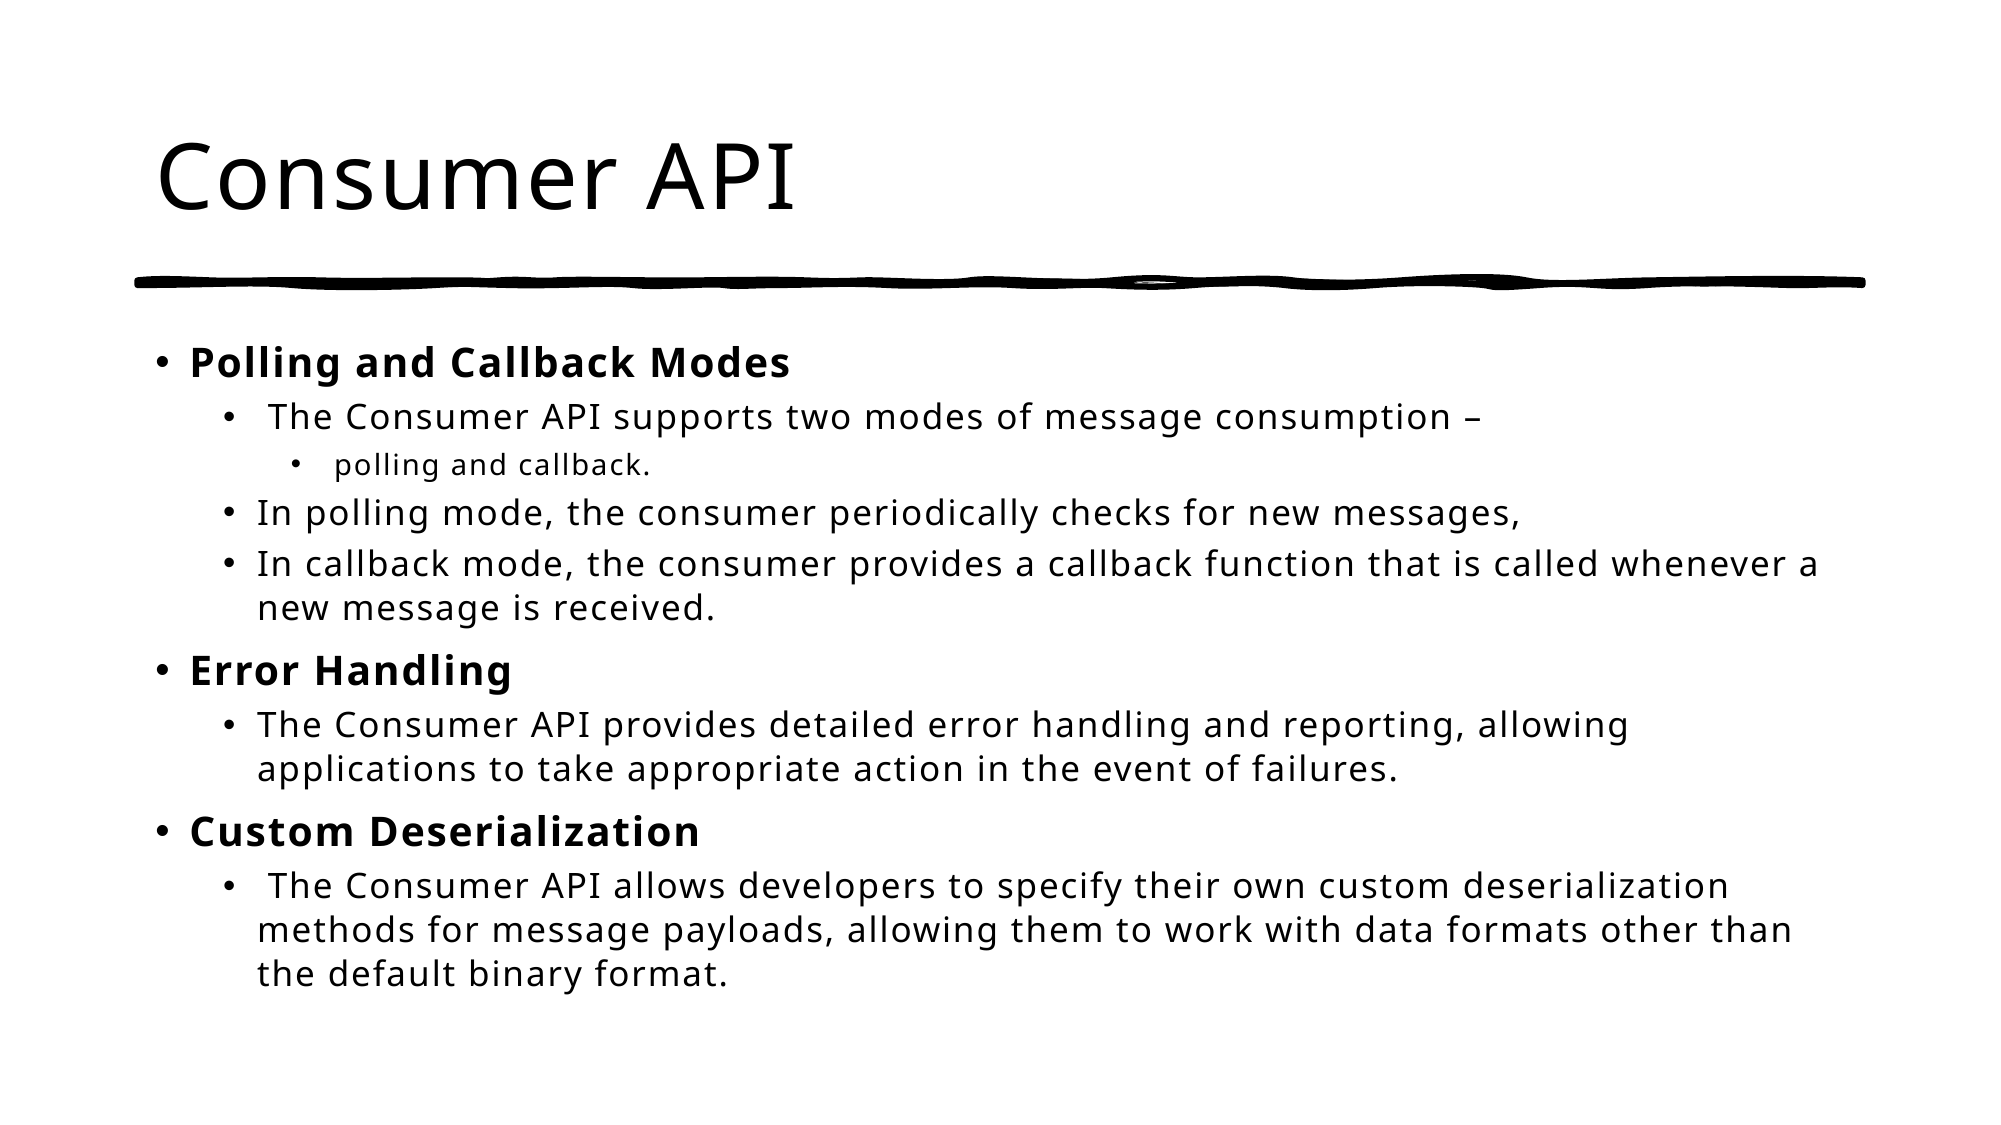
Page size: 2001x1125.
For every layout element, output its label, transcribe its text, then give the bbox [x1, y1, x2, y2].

title Consumer API [137, 59, 1863, 278]
list Polling and Callback Modes The Consumer API supports two modes of message consumption – polling and callback. In polling mode, the consumer periodically checks for new messages, In callback mode, the consumer provides a callback function that is called whenever a new message is received. Error Handling The Consumer API provides detailed error handling and reporting, allowing applications to take appropriate action in the event of failures. Custom Deserialization The Consumer API allows developers to specify their own custom deserialization methods for message payloads, allowing them to work with data formats other than the default binary format. [137, 316, 1863, 1014]
